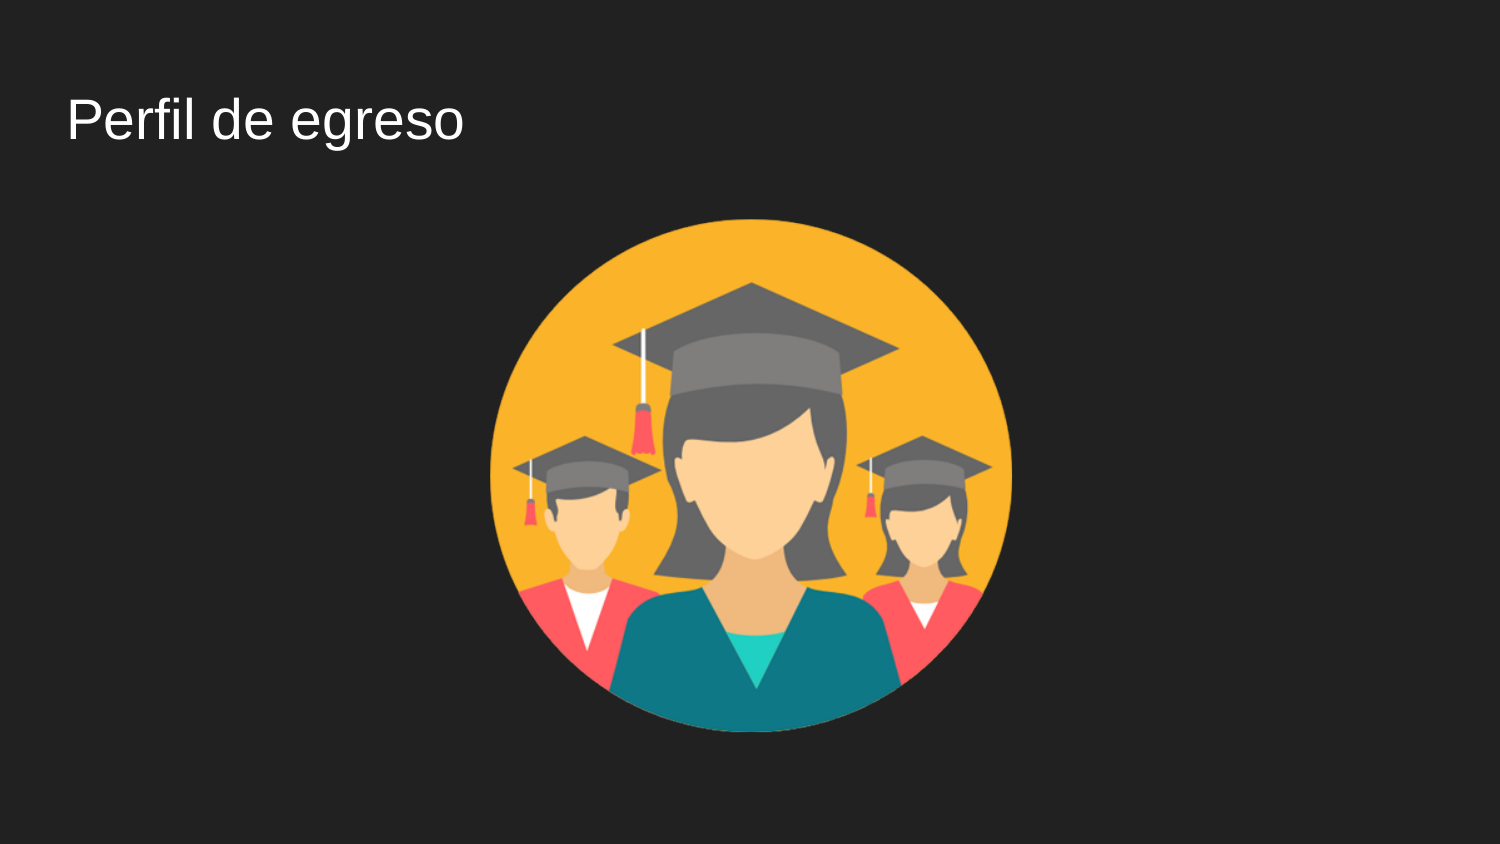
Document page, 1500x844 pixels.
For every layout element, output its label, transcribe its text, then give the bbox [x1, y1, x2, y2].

title Perfil de egreso [51, 72, 1449, 167]
picture [305, 174, 1195, 764]
